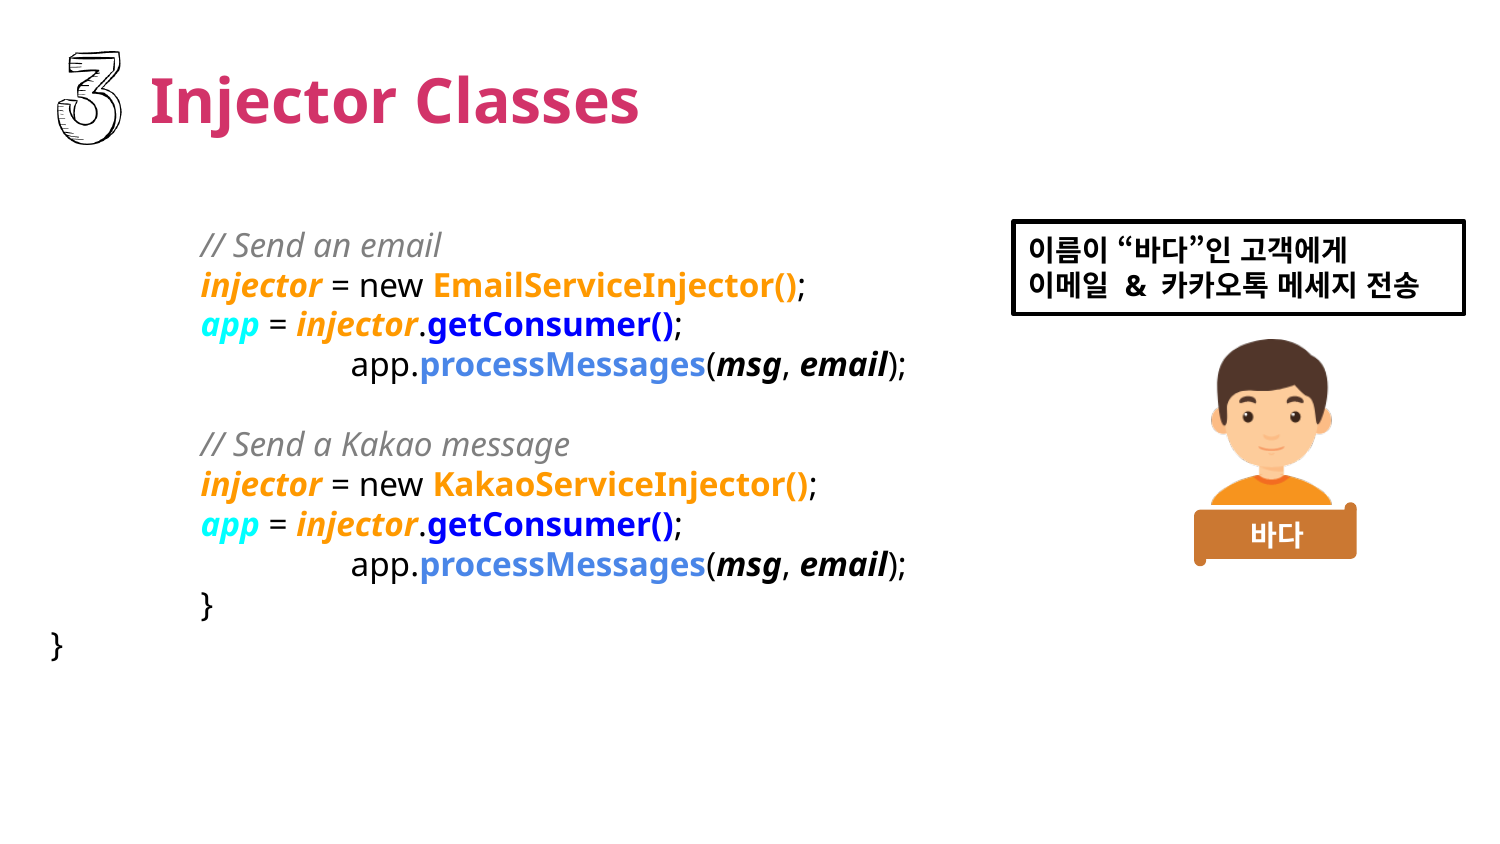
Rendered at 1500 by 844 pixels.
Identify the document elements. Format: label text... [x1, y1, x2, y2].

picture [1188, 338, 1355, 505]
text_box 바다 [1196, 512, 1355, 564]
picture [42, 51, 136, 145]
title Injector Classes [137, 51, 771, 145]
text_box 이름이 “바다”인 고객에게 이메일 & 카카오톡 메세지 전송 [1013, 221, 1465, 314]
text_box // Send an email injector = new EmailServiceInjector(); app = injector.getConsumer(); app.processMessages(msg, email); // Send a Kakao message injector = new KakaoServiceInjector(); app = injector.getConsumer(); app.processMessages(msg, email); } } [35, 208, 1132, 740]
